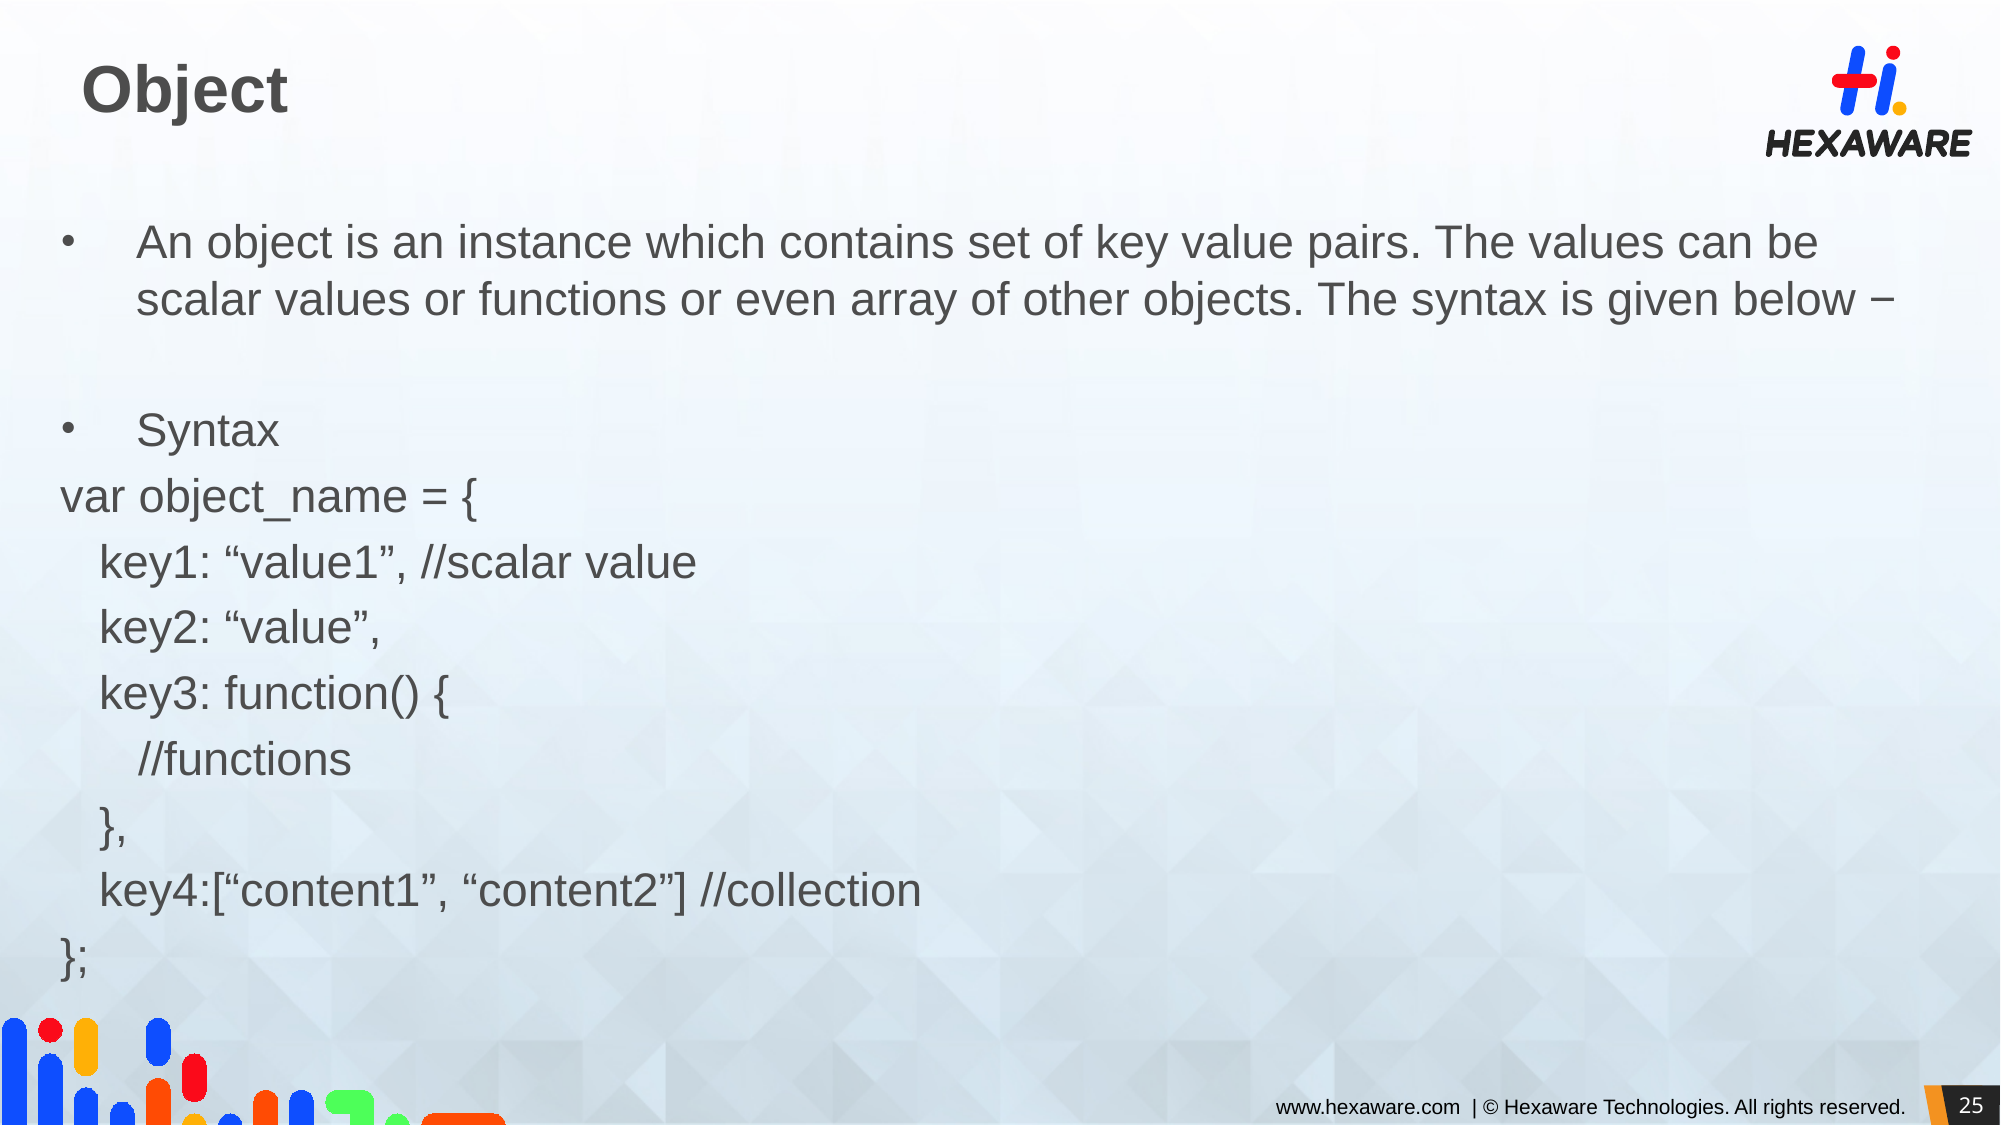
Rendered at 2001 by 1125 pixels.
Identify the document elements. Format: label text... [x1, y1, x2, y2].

picture [0, 0, 2001, 1125]
title Object [70, 35, 1521, 136]
list An object is an instance which contains set of key value pairs. The values can be scalar values or functions or even array of other objects. The syntax is given below − Syntax var object_name = { key1: “value1”, //scalar value key2: “value”, key3: function() { //functions }, key4:[“content1”, “content2”] //collection }; [48, 206, 1915, 1010]
